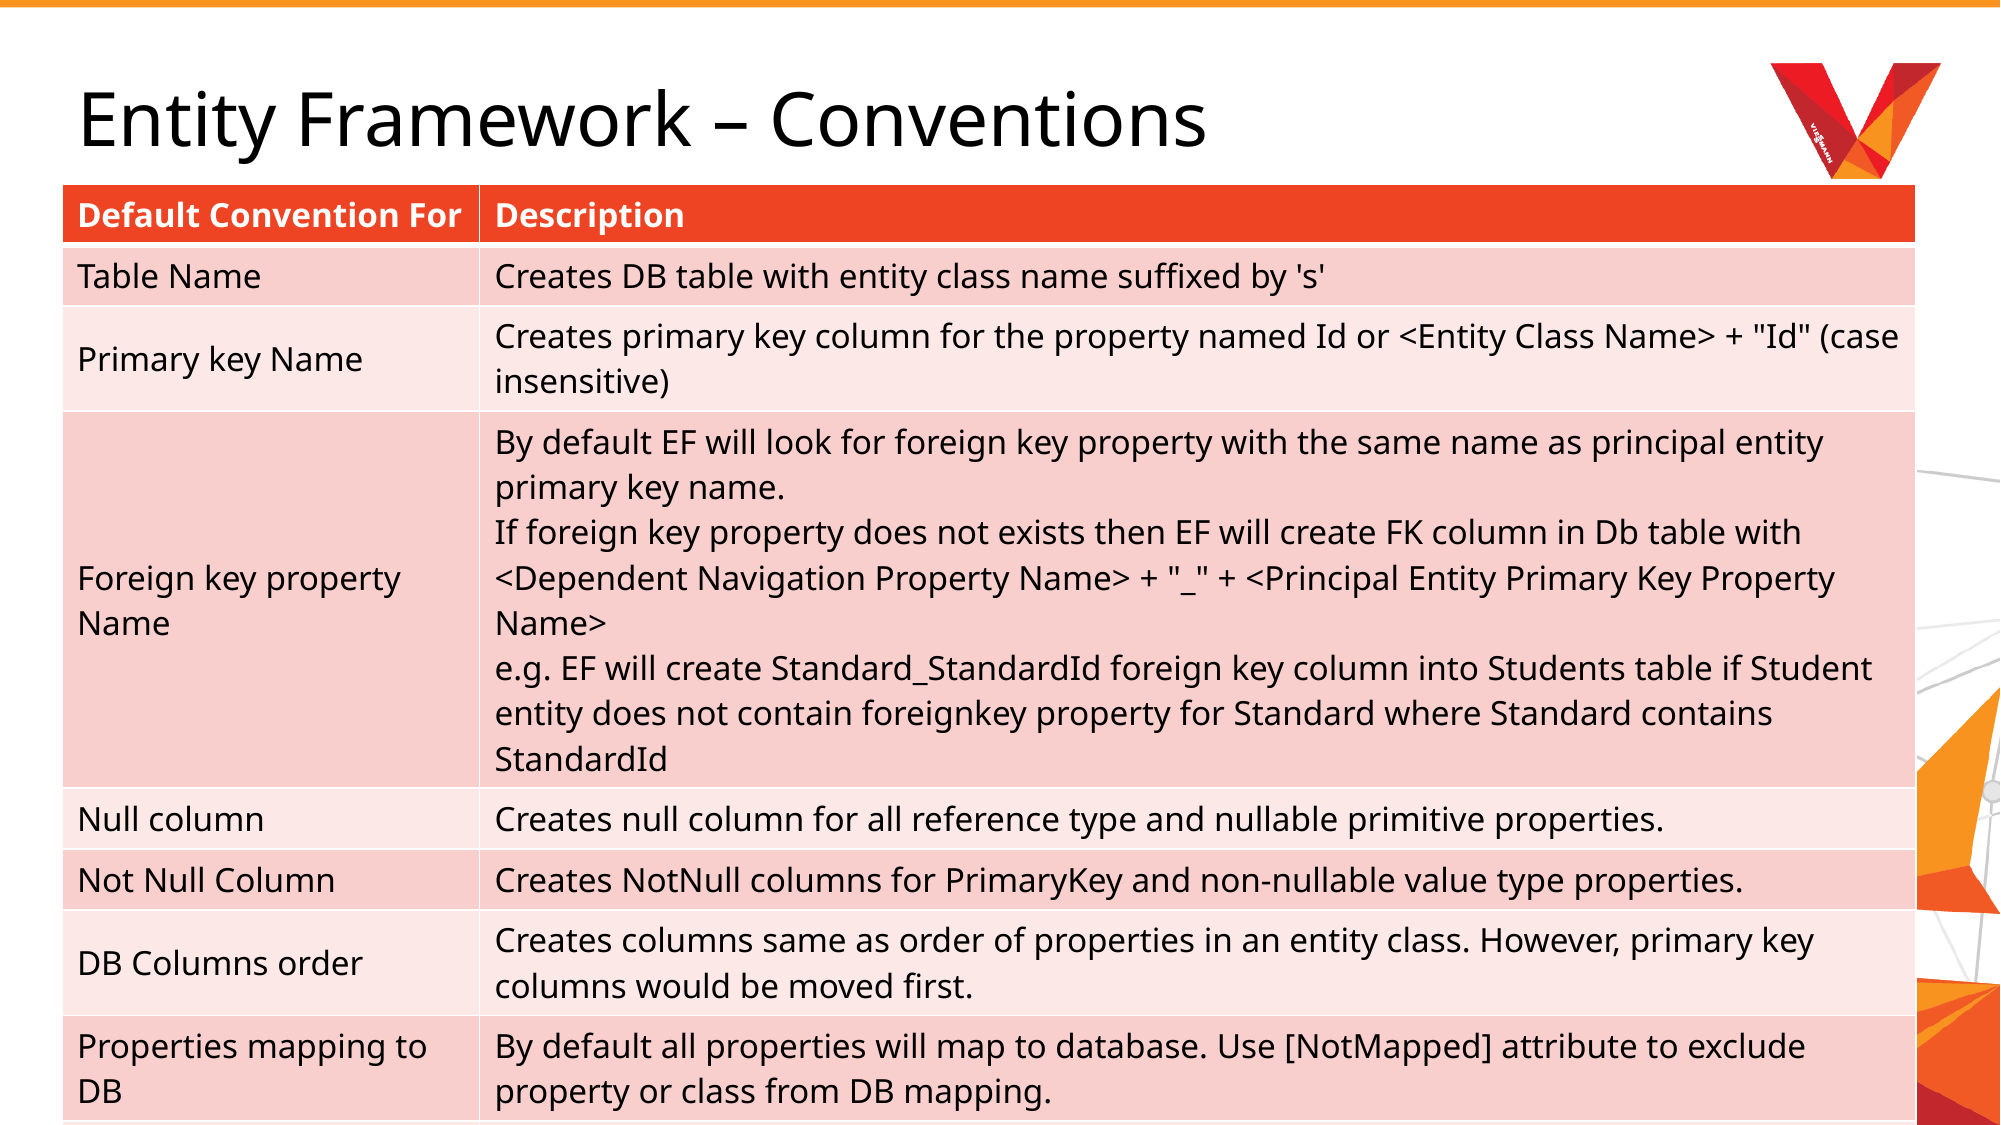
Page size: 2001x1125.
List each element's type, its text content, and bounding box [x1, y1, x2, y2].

table_cell By default EF will look for foreign key property with the same name as principal entity primary key name. If foreign key property does not exists then EF will create FK column in Db table with <Dependent Navigation Property Name> + "_" + <Principal Entity Primary Key Property Name> e.g. EF will create Standard_StandardId foreign key column into Students table if Student entity does not contain foreignkey property for Standard where Standard contains StandardId [480, 412, 1915, 787]
table_cell By default all properties will map to database. Use [NotMapped] attribute to exclude property or class from DB mapping. [480, 1016, 1915, 1120]
table_cell Creates null column for all reference type and nullable primitive properties. [480, 789, 1915, 848]
title Entity Framework – Conventions [62, 59, 1941, 185]
table_header Default Convention For [63, 185, 479, 242]
table_cell Not Null Column [63, 850, 479, 909]
table_cell Table Name [63, 248, 479, 305]
table_cell DB Columns order [63, 911, 479, 1015]
table_cell Creates columns same as order of properties in an entity class. However, primary key columns would be moved first. [480, 911, 1915, 1015]
table_cell Primary key Name [63, 307, 479, 410]
picture [1917, 454, 2000, 1125]
table_cell Foreign key property Name [63, 412, 479, 787]
table_cell Creates NotNull columns for PrimaryKey and non-nullable value type properties. [480, 850, 1915, 909]
table_header Description [480, 185, 1915, 242]
table_cell Creates DB table with entity class name suffixed by 's' [480, 248, 1915, 305]
table_cell Properties mapping to DB [63, 1016, 479, 1120]
table_cell Null column [63, 789, 479, 848]
table_cell Creates primary key column for the property named Id or <Entity Class Name> + "Id" (case insensitive) [480, 307, 1915, 410]
